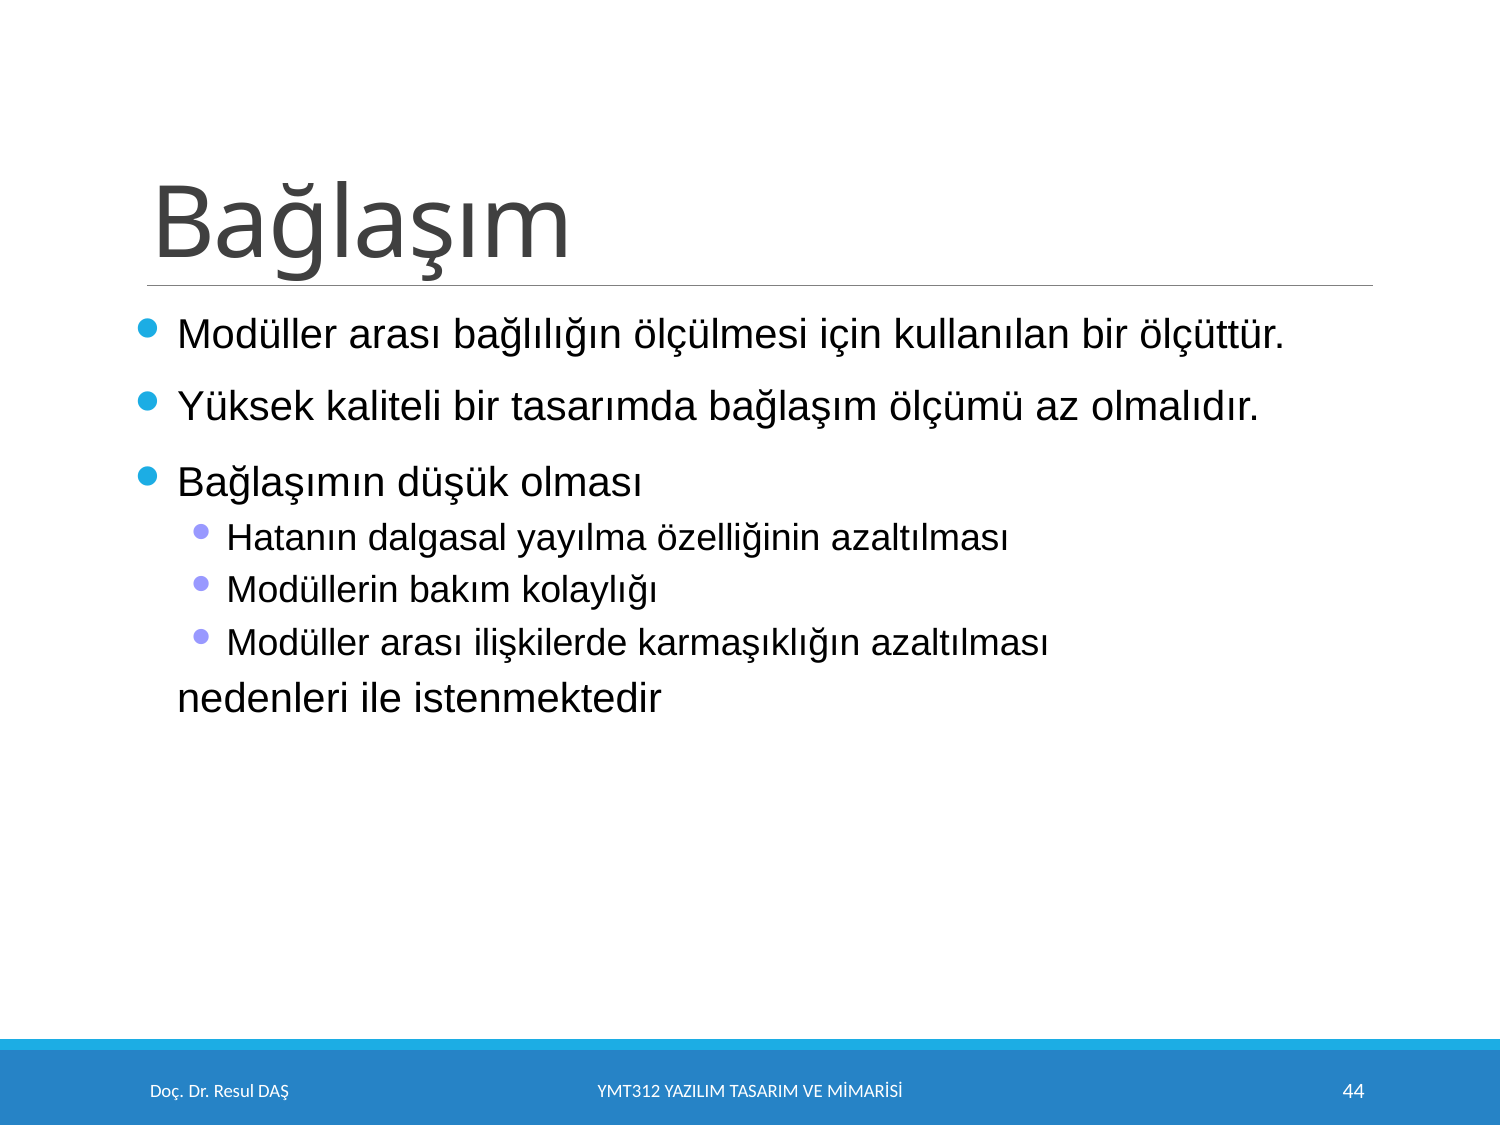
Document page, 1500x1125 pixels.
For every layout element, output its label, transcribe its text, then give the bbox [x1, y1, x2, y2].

slide_number 44 [1218, 1059, 1380, 1120]
title Bağlaşım [135, 47, 1373, 285]
list Modüller arası bağlılığın ölçülmesi için kullanılan bir ölçüttür. Yüksek kaliteli bir tasarımda bağlaşım ölçümü az olmalıdır. Bağlaşımın düşük olması Hatanın dalgasal yayılma özelliğinin azaltılması Modüllerin bakım kolaylığı Modüller arası ilişkilerde karmaşıklığın azaltılması nedenleri ile istenmektedir [135, 302, 1373, 963]
footer YMT312 Yazılım Tasarım ve Mimarisi [453, 1059, 1047, 1120]
slide_number Doç. Dr. Resul DAŞ [135, 1059, 440, 1120]
